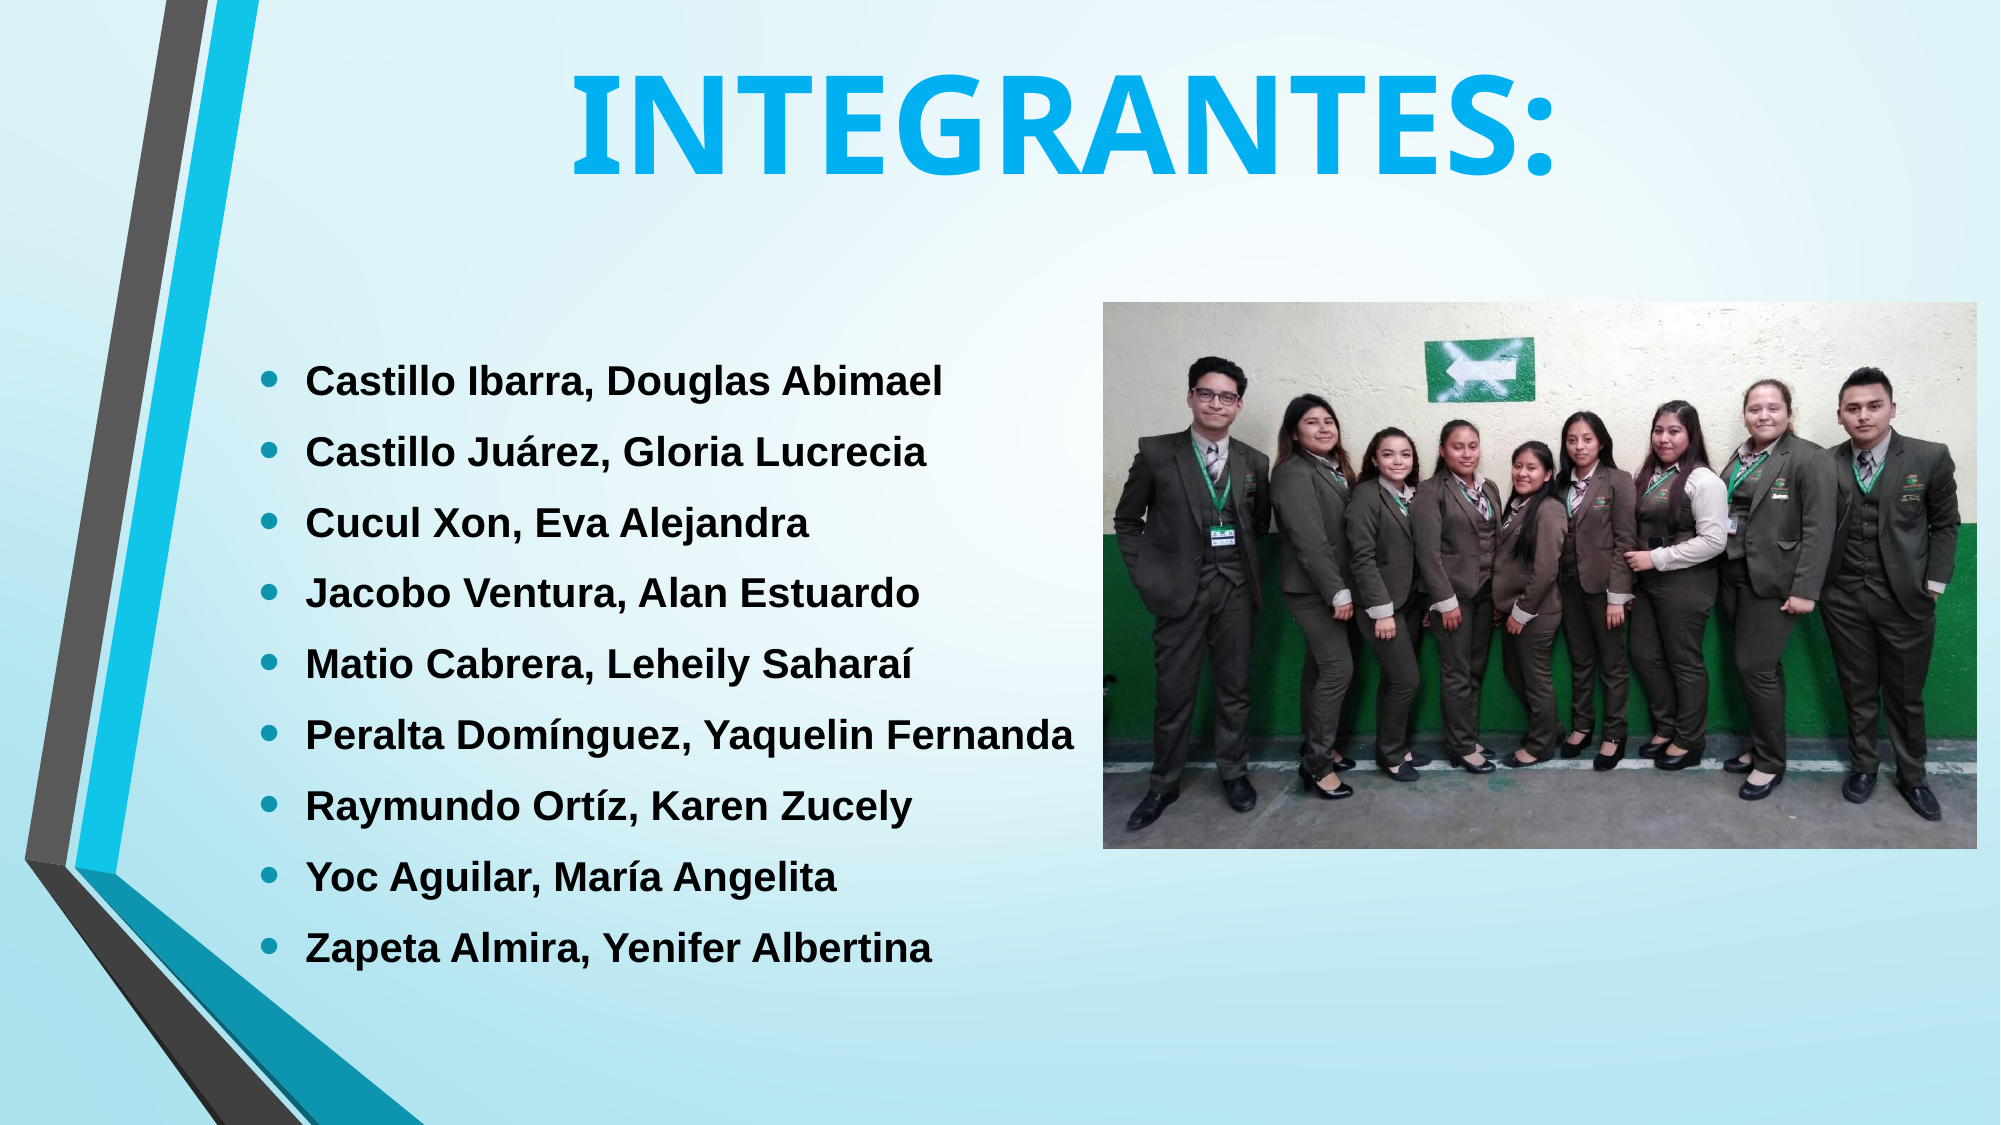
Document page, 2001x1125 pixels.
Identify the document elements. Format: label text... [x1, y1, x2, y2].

list Castillo Ibarra, Douglas Abimael Castillo Juárez, Gloria Lucrecia Cucul Xon, Eva Alejandra Jacobo Ventura, Alan Estuardo Matio Cabrera, Leheily Saharaí Peralta Domínguez, Yaquelin Fernanda Raymundo Ortíz, Karen Zucely Yoc Aguilar, María Angelita Zapeta Almira, Yenifer Albertina [243, 144, 1522, 1125]
title INTEGRANTES: [243, 0, 1887, 264]
picture [1102, 301, 1977, 850]
